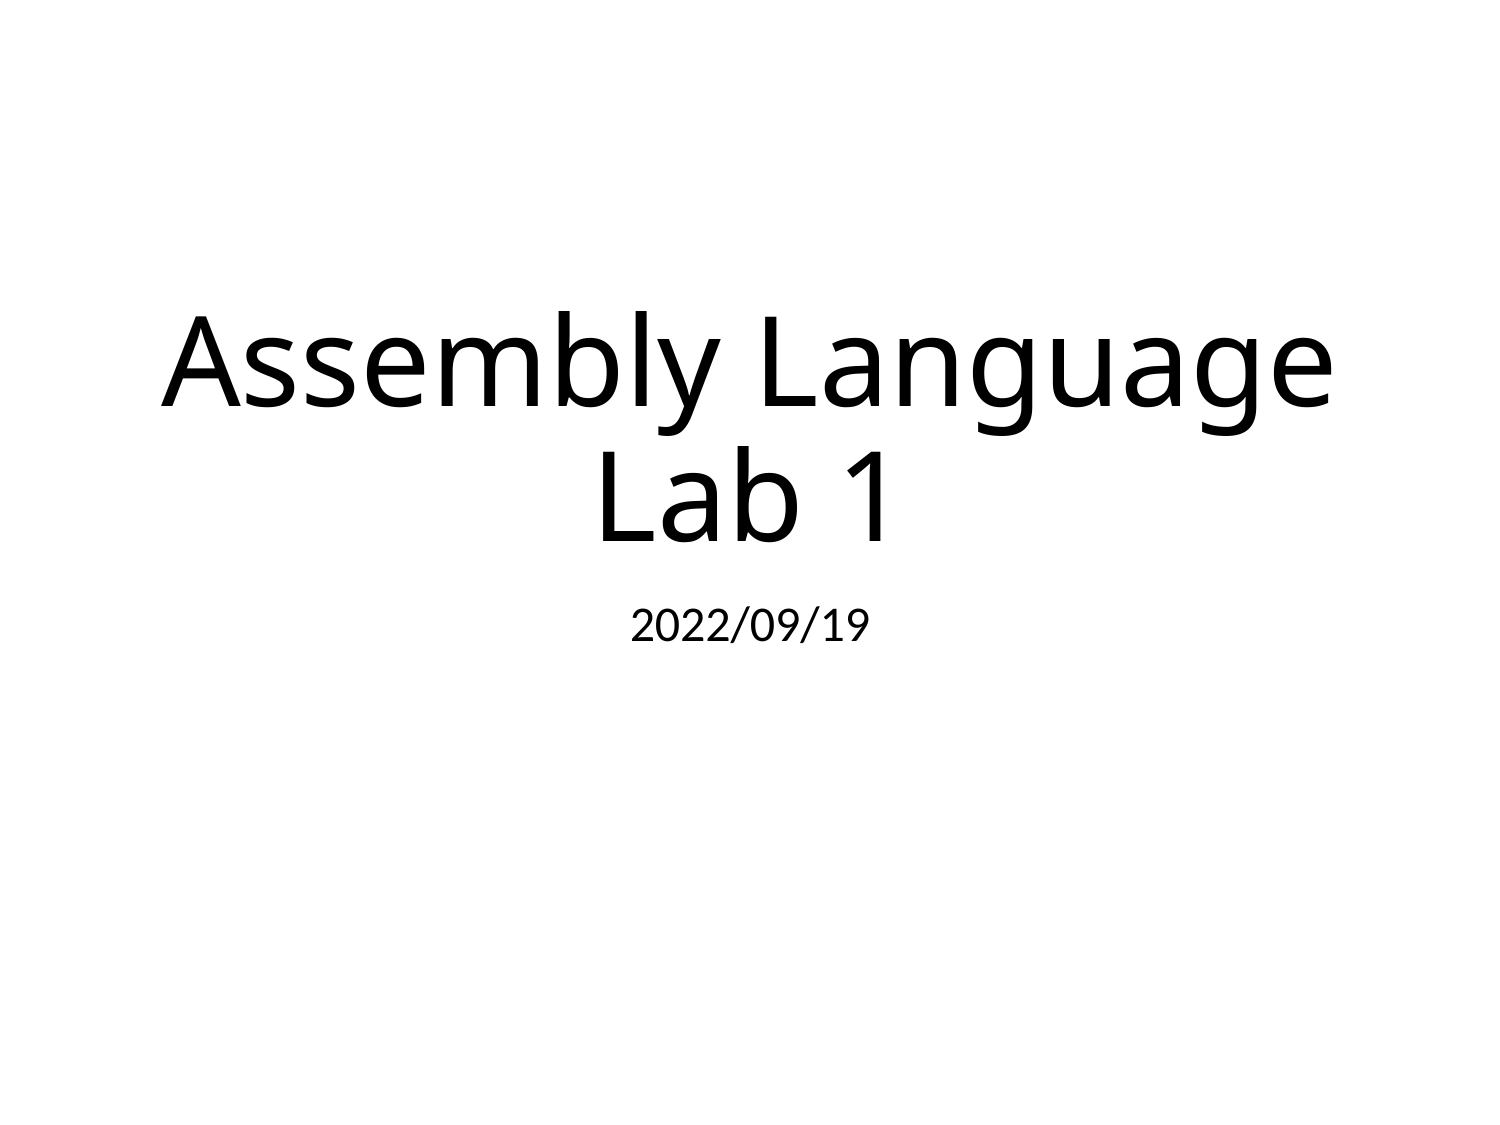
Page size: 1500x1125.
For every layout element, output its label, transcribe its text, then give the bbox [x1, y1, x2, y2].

subtitle 2022/09/19 [187, 590, 1313, 863]
title Assembly Language Lab 1 [112, 184, 1388, 576]
